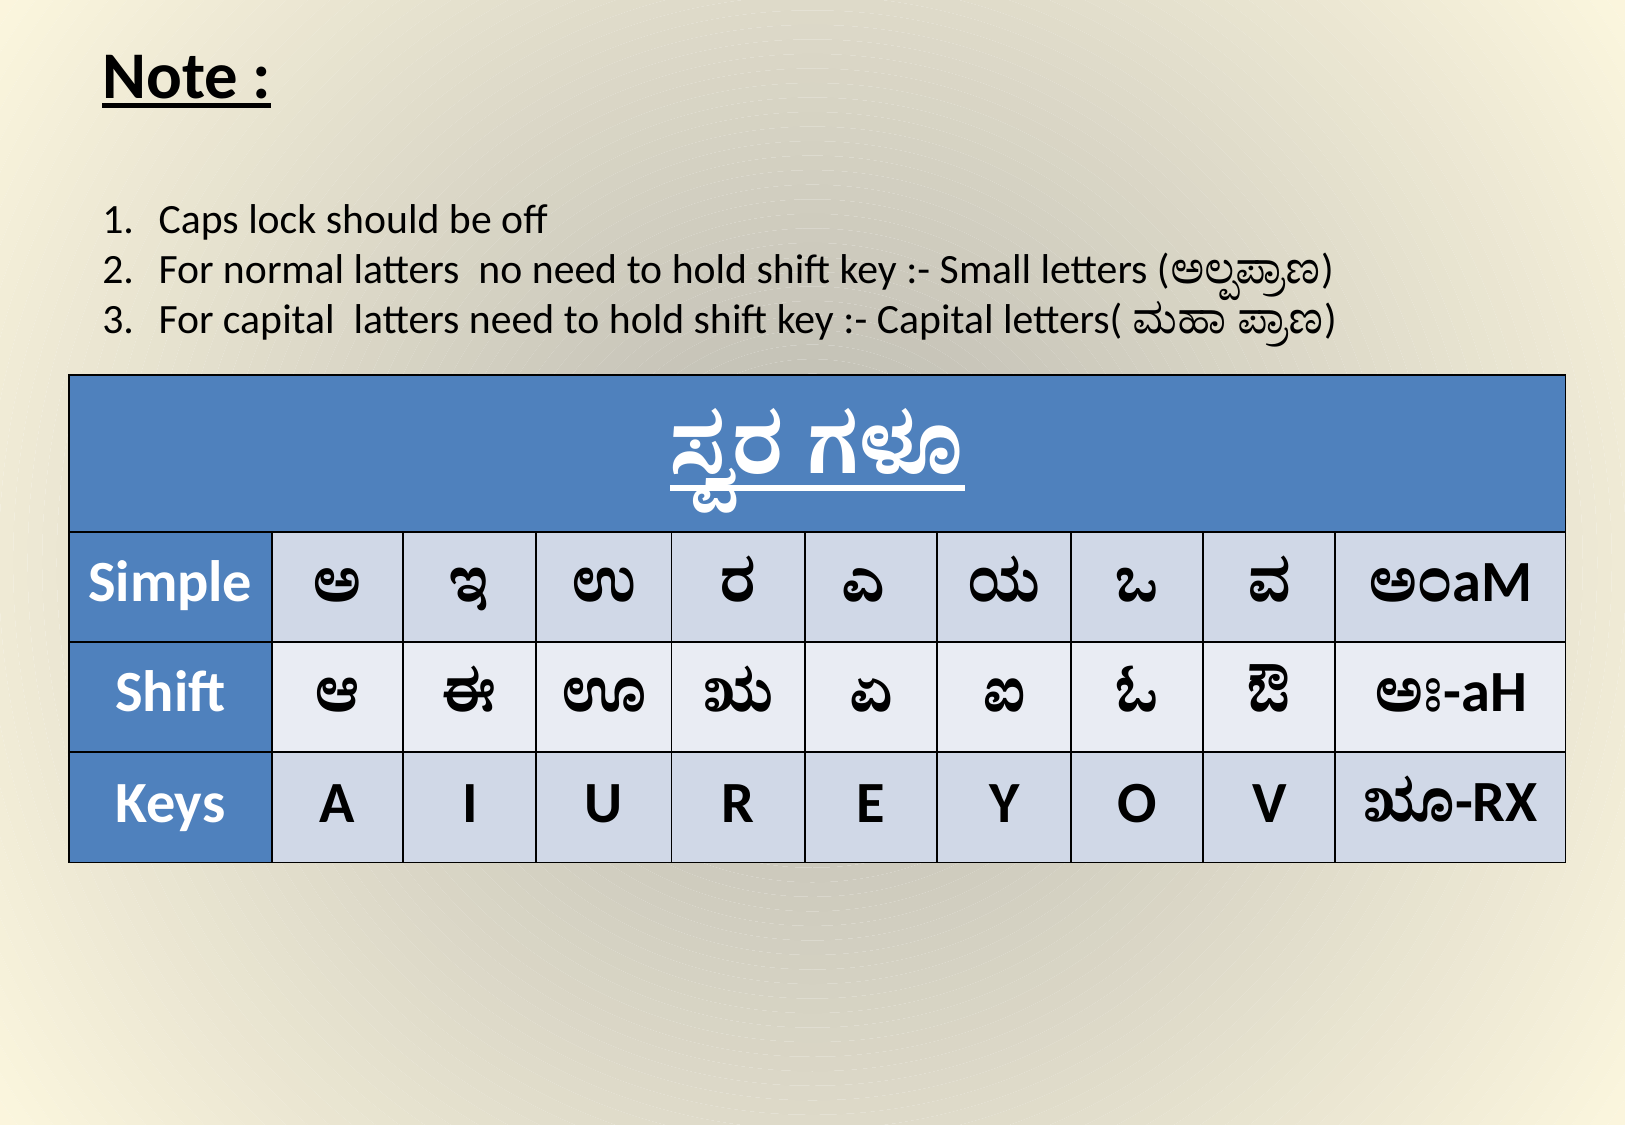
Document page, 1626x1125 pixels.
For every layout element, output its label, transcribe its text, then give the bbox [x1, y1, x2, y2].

table_cell Shift [70, 643, 271, 751]
table_cell I [404, 753, 535, 862]
table_cell Simple [70, 533, 271, 641]
table_cell V [1204, 753, 1334, 862]
table_cell ವ [1204, 533, 1334, 641]
table_cell ರ [672, 533, 804, 641]
table_cell ಔ [1204, 643, 1334, 751]
table_cell ಋ [672, 643, 804, 751]
table_cell ಅಃ-aH [1336, 643, 1565, 751]
table_cell ಇ [404, 533, 535, 641]
table_cell R [672, 753, 804, 862]
table_cell ಓ [1072, 643, 1202, 751]
table_cell U [537, 753, 671, 862]
table_cell E [806, 753, 936, 862]
table_cell ಅಂaM [1336, 533, 1565, 641]
table_cell ಒ [1072, 533, 1202, 641]
table_cell ಏ [806, 643, 936, 751]
table_cell ೠ-RX [1336, 753, 1565, 862]
table_cell ಯ [938, 533, 1070, 641]
table_cell ಊ [537, 643, 671, 751]
table_cell ಆ [273, 643, 402, 751]
table_cell A [273, 753, 402, 862]
table_cell ಈ [404, 643, 535, 751]
text_box Note : Caps lock should be off For normal latters no need to hold shift key :- Small letters (ಅಲ್ಪಪ್ರಾಣ) For capital latters need to hold shift key :- Capital letters( ಮಹಾ ಪ್ರಾಣ) [85, 23, 1540, 374]
table_cell Keys [70, 753, 271, 862]
table_cell ಎ [806, 533, 936, 641]
table_cell Y [938, 753, 1070, 862]
table_header ಸ್ವರ ಗಳೂ [70, 376, 1565, 531]
table_cell ಐ [938, 643, 1070, 751]
table_cell O [1072, 753, 1202, 862]
table_cell ಅ [273, 533, 402, 641]
table_cell ಉ [537, 533, 671, 641]
